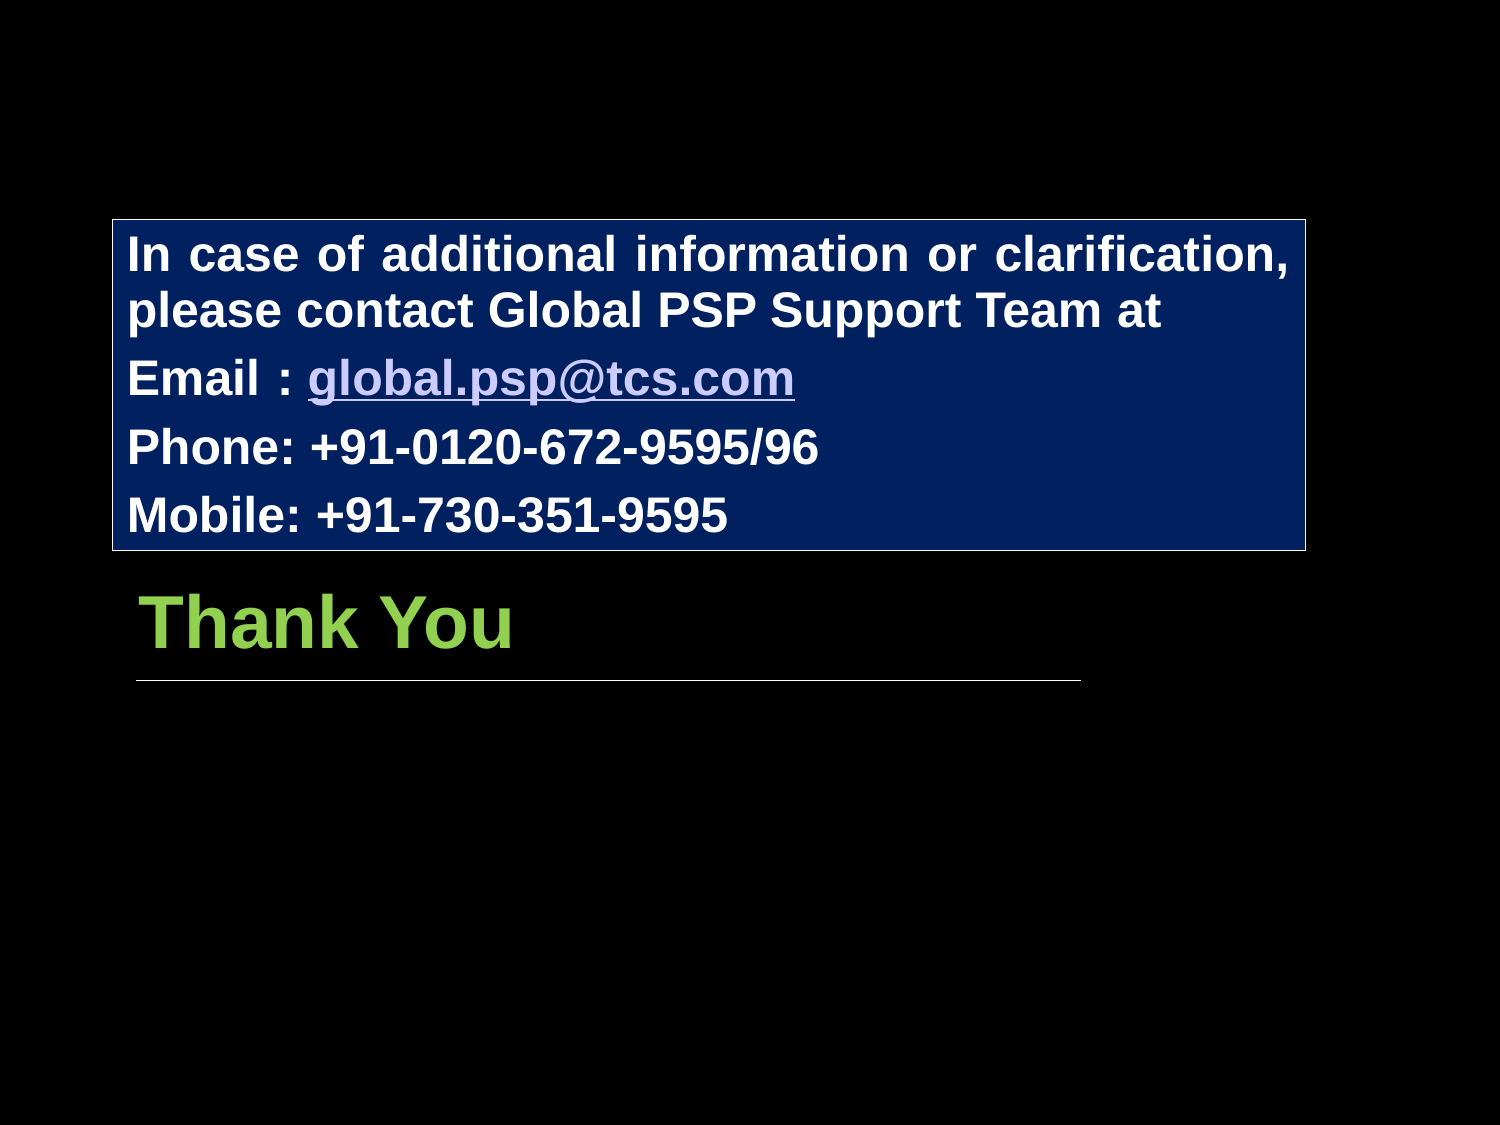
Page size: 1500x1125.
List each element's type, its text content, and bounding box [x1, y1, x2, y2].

text_box In case of additional information or clarification, please contact Global PSP Support Team at Email : global.psp@tcs.com Phone: +91-0120-672-9595/96 Mobile: +91-730-351-9595 [112, 219, 1306, 551]
text_box Thank You [124, 574, 739, 673]
